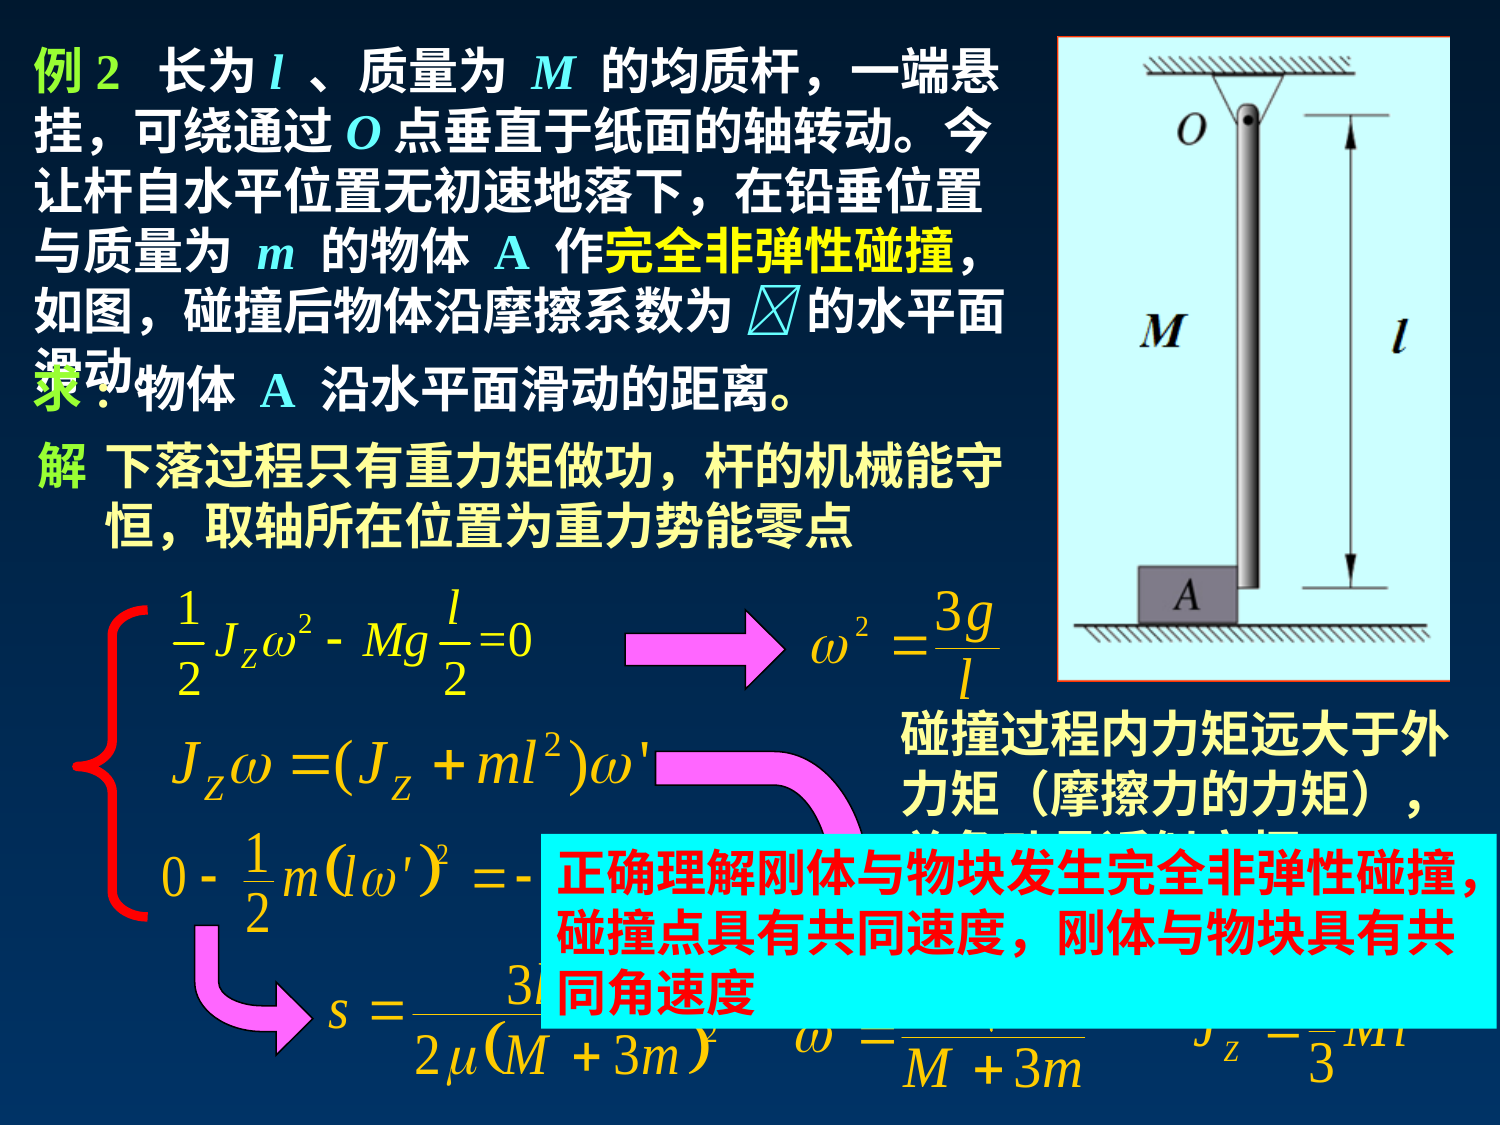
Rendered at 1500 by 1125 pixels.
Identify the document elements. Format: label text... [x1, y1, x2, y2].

text_box 碰撞过程内力矩远大于外力矩（摩擦力的力矩），总角动量近似守恒 [885, 695, 1489, 833]
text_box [324, 950, 729, 1091]
text_box 解 [22, 427, 89, 503]
text_box [194, 946, 313, 1056]
text_box 求: 物体 A 沿水平面滑动的距离。 [18, 349, 904, 425]
text_box 下落过程只有重力矩做功，杆的机械能守恒，取轴所在位置为重力势能零点 [89, 427, 1034, 563]
text_box [76, 609, 148, 917]
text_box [159, 822, 680, 938]
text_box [808, 578, 1003, 705]
text_box [625, 609, 786, 690]
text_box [792, 904, 1089, 1093]
picture [1056, 36, 1450, 682]
text_box 正确理解刚体与物块发生完全非弹性碰撞，碰撞点具有共同速度，刚体与物块具有共同角速度 [541, 833, 1497, 1029]
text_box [165, 576, 541, 707]
text_box [661, 751, 862, 833]
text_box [159, 715, 656, 814]
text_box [1186, 972, 1433, 1088]
text_box 例2 长为l 、质量为 M 的均质杆，一端悬挂，可绕通过O点垂直于纸面的轴转动。今让杆自水平位置无初速地落下，在铅垂位置与质量为 m 的物体 A 作完全非弹性碰撞，如图，碰撞后物体沿摩擦系数为  的水平面滑动。 [18, 31, 1034, 407]
